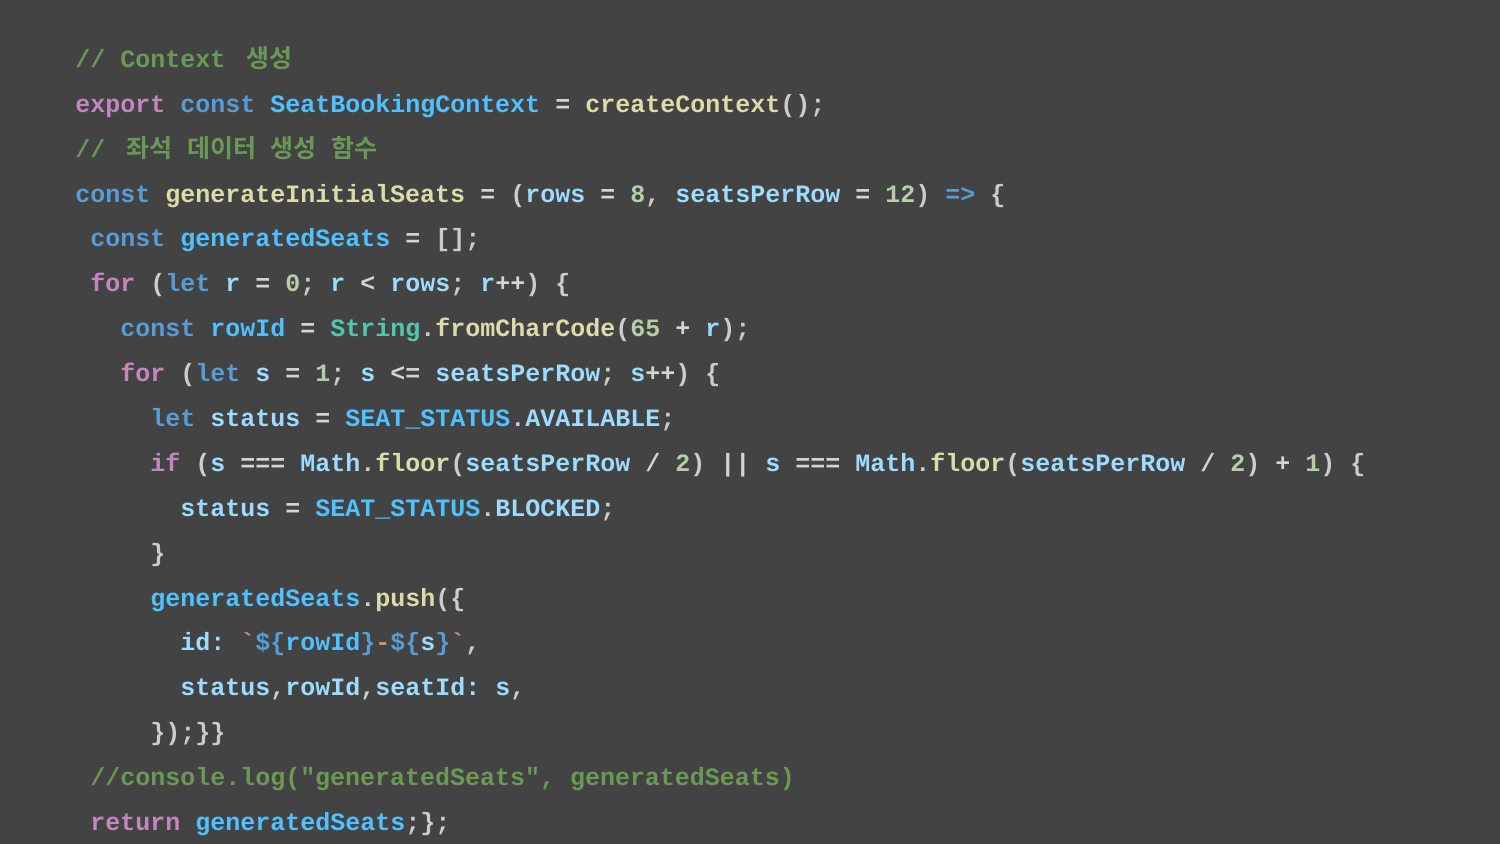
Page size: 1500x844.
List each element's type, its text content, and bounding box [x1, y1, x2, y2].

text_box // Context 생성 export const SeatBookingContext = createContext(); // 좌석 데이터 생성 함수 const generateInitialSeats = (rows = 8, seatsPerRow = 12) => { const generatedSeats = []; for (let r = 0; r < rows; r++) { const rowId = String.fromCharCode(65 + r); for (let s = 1; s <= seatsPerRow; s++) { let status = SEAT_STATUS.AVAILABLE; if (s === Math.floor(seatsPerRow / 2) || s === Math.floor(seatsPerRow / 2) + 1) { status = SEAT_STATUS.BLOCKED; } generatedSeats.push({ id: `${rowId}-${s}`, status,rowId,seatId: s, });}} //console.log("generatedSeats", generatedSeats) return generatedSeats;}; [60, 12, 1446, 844]
